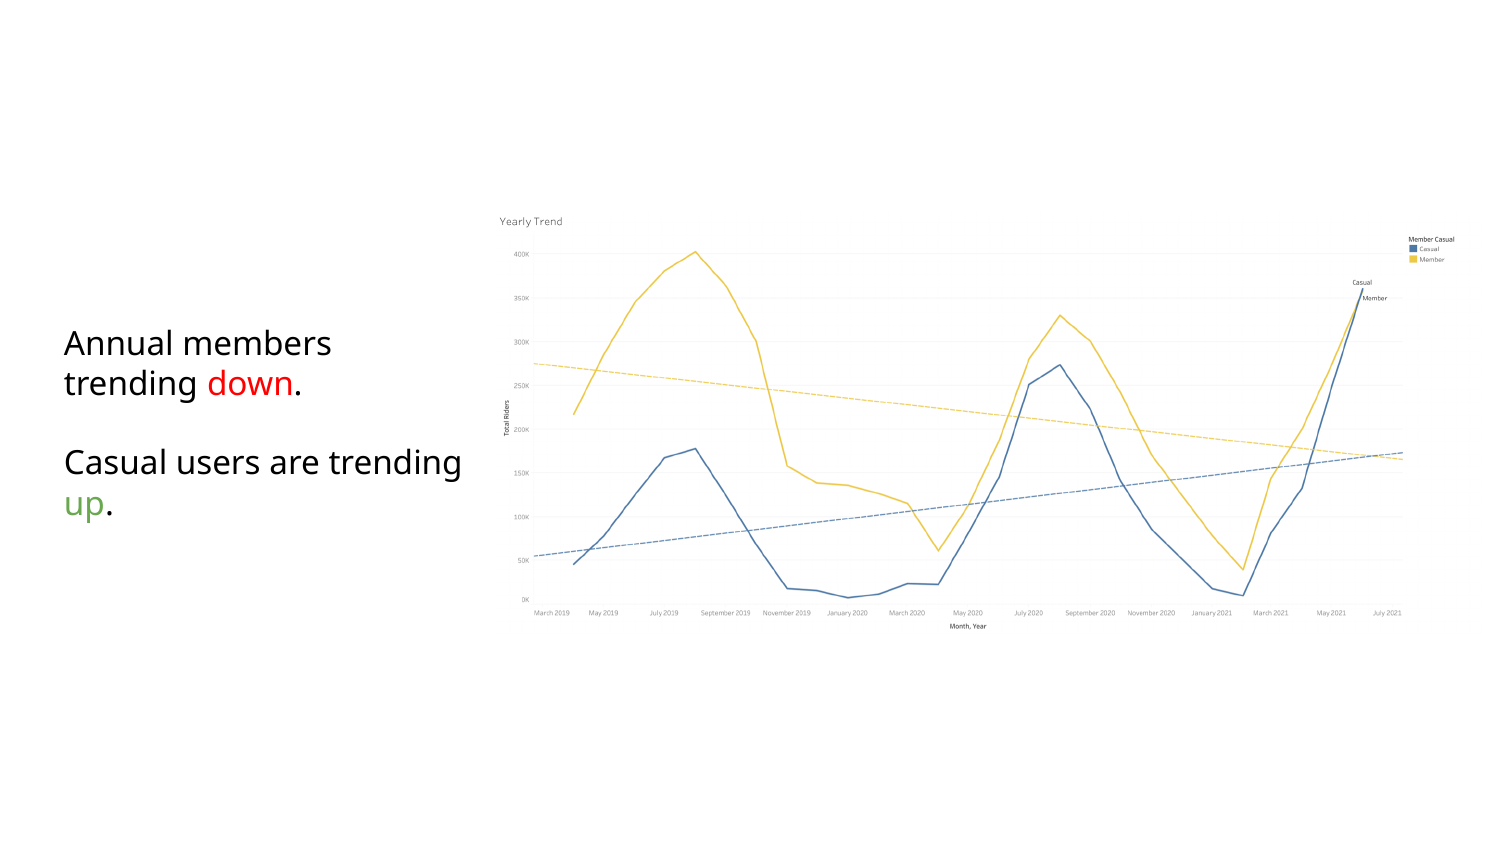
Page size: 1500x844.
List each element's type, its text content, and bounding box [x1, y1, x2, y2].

picture [497, 210, 1482, 634]
list Annual members trending down. Casual users are trending up. [49, 161, 485, 683]
